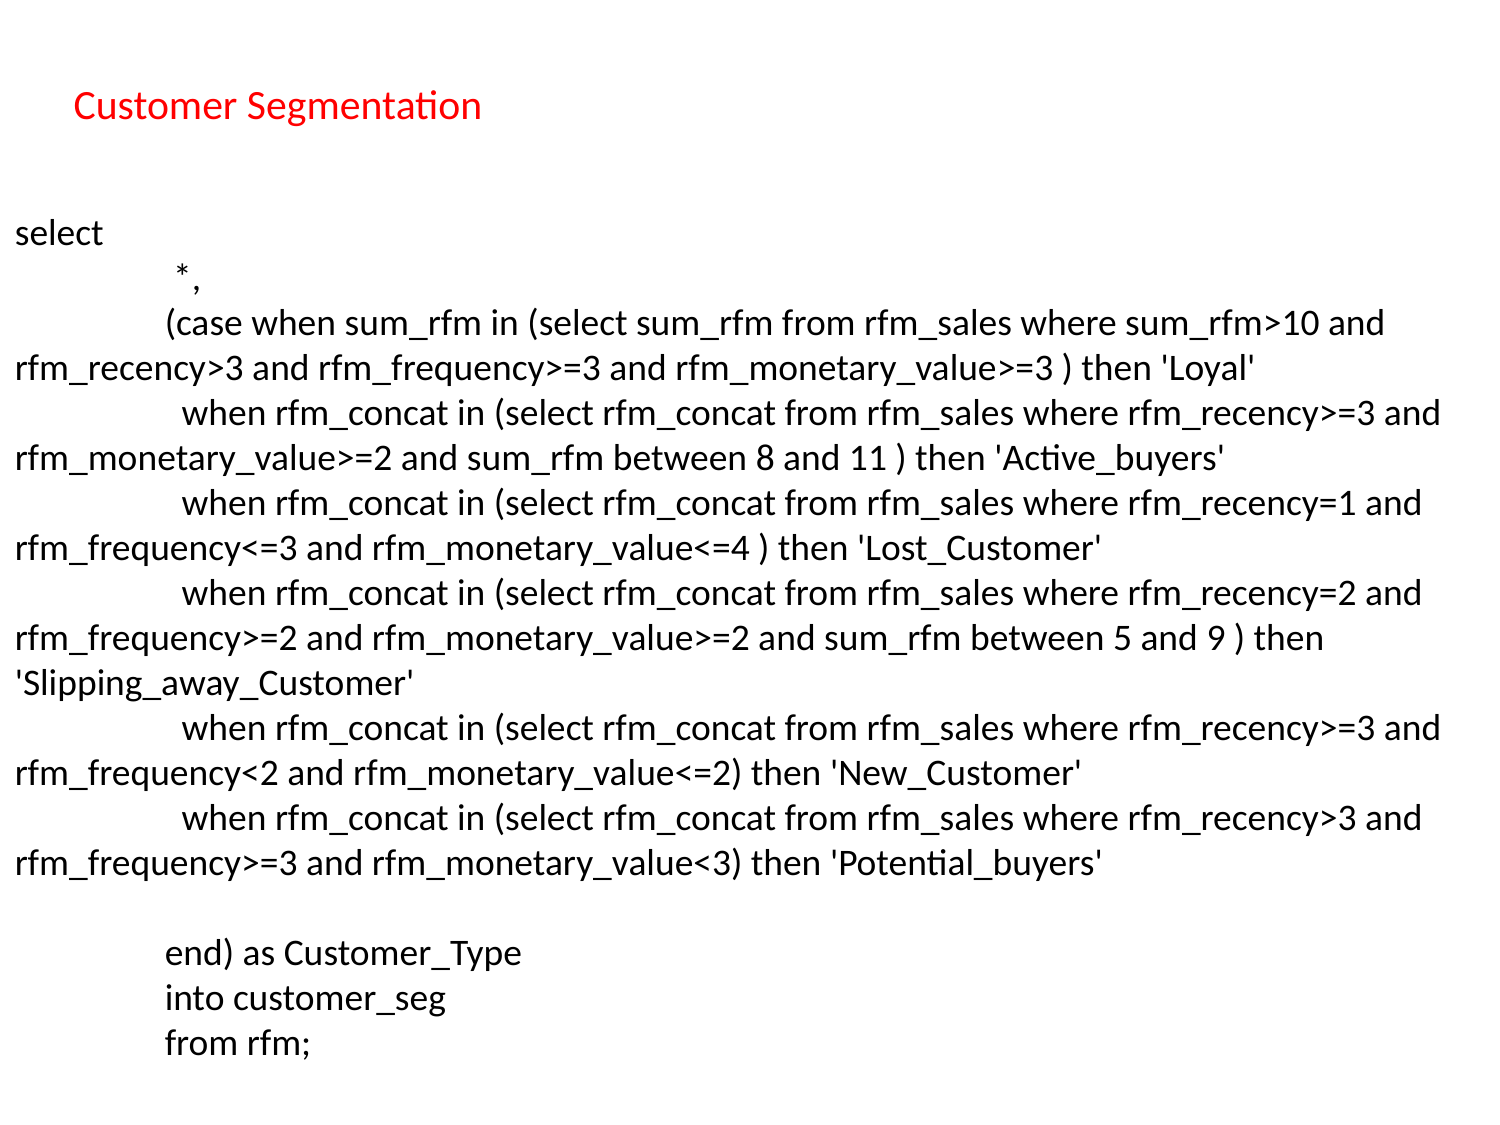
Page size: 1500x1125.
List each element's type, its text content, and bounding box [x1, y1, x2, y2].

text_box Customer Segmentation [58, 23, 1500, 155]
text_box select *, (case when sum_rfm in (select sum_rfm from rfm_sales where sum_rfm>10 and rfm_recency>3 and rfm_frequency>=3 and rfm_monetary_value>=3 ) then 'Loyal' when rfm_concat in (select rfm_concat from rfm_sales where rfm_recency>=3 and rfm_monetary_value>=2 and sum_rfm between 8 and 11 ) then 'Active_buyers' when rfm_concat in (select rfm_concat from rfm_sales where rfm_recency=1 and rfm_frequency<=3 and rfm_monetary_value<=4 ) then 'Lost_Customer' when rfm_concat in (select rfm_concat from rfm_sales where rfm_recency=2 and rfm_frequency>=2 and rfm_monetary_value>=2 and sum_rfm between 5 and 9 ) then 'Slipping_away_Customer' when rfm_concat in (select rfm_concat from rfm_sales where rfm_recency>=3 and rfm_frequency<2 and rfm_monetary_value<=2) then 'New_Customer' when rfm_concat in (select rfm_concat from rfm_sales where rfm_recency>3 and rfm_frequency>=3 and rfm_monetary_value<3) then 'Potential_buyers' end) as Customer_Type into customer_seg from rfm; [0, 155, 1500, 1116]
